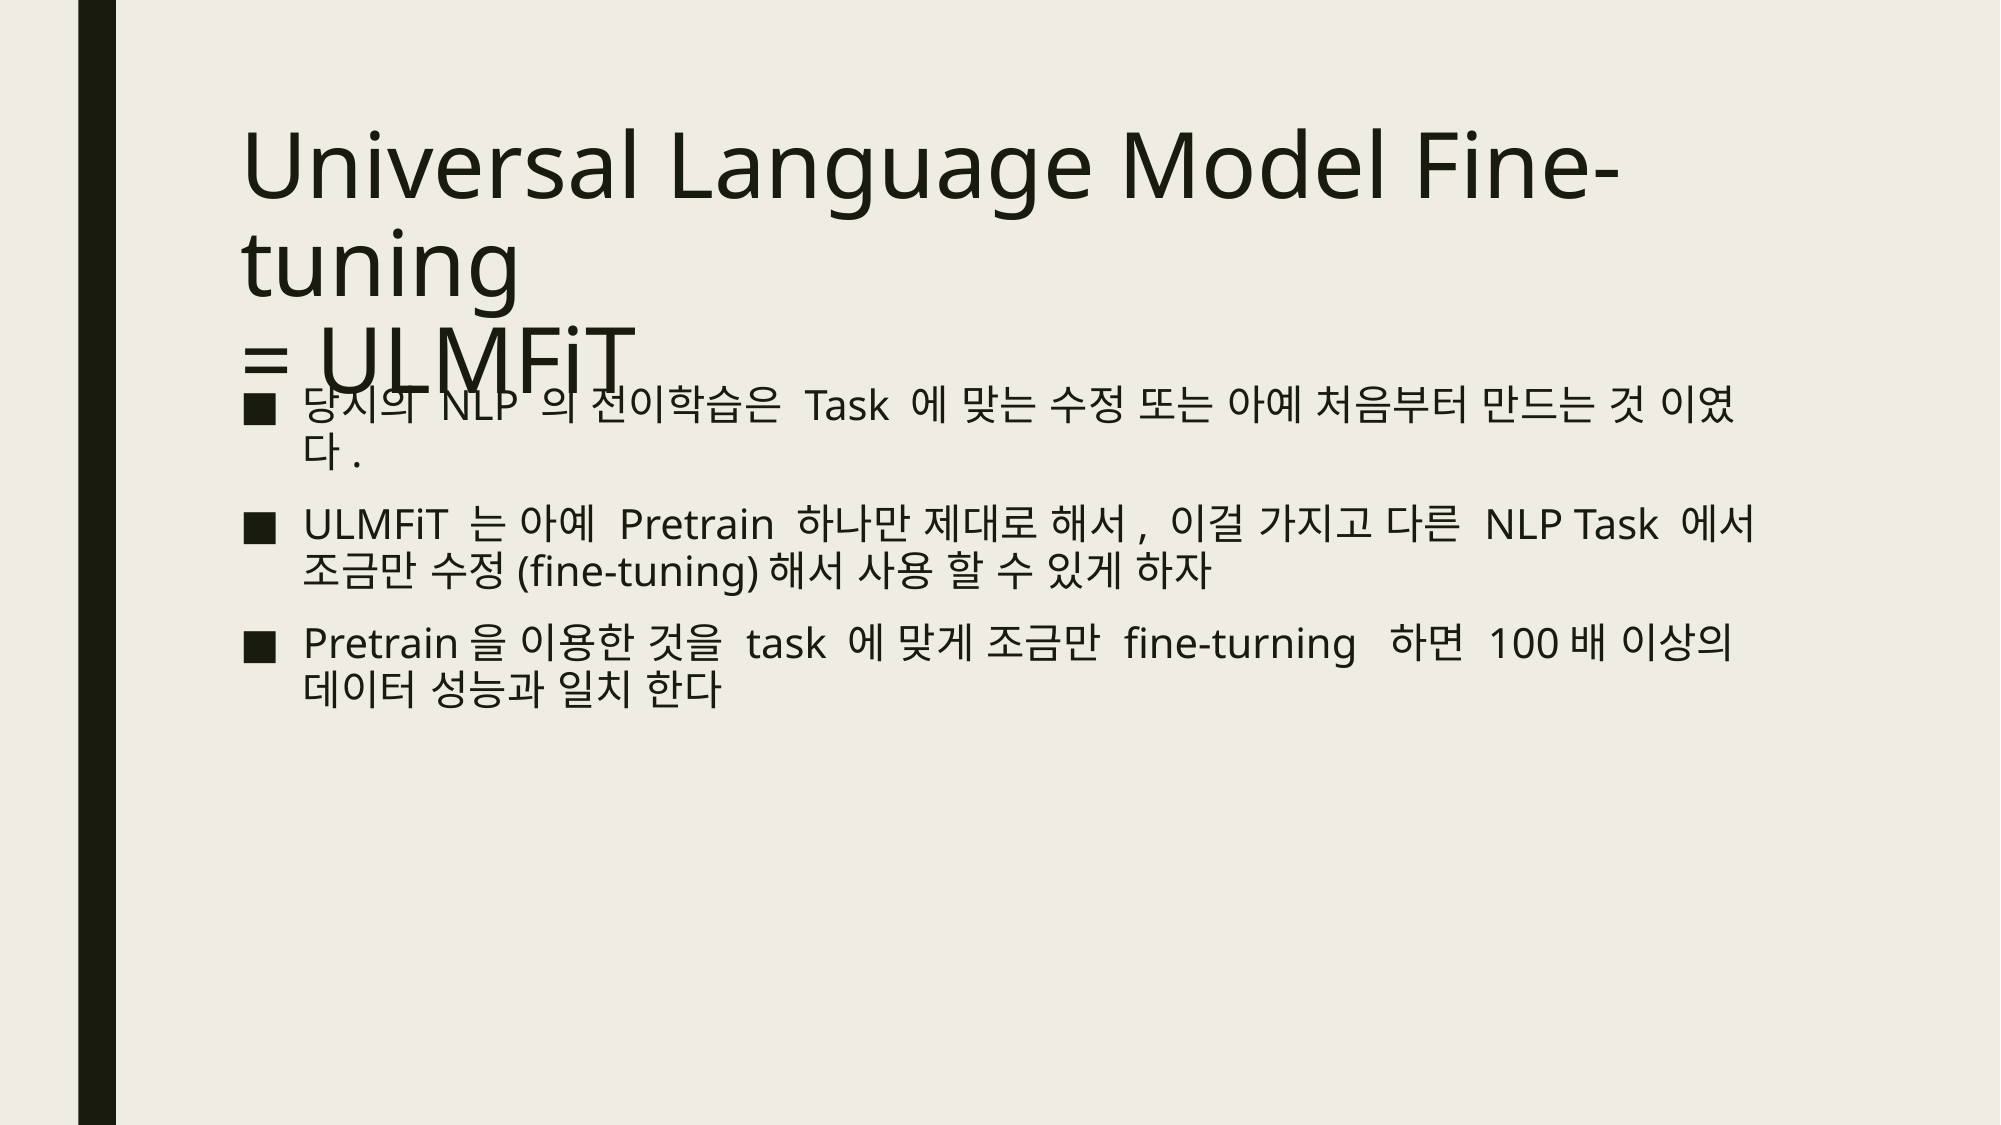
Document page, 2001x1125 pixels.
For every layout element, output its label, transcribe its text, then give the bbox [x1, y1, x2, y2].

list 당시의 NLP 의 전이학습은 Task 에 맞는 수정 또는 아예 처음부터 만드는 것 이였다. ULMFiT 는 아예 Pretrain 하나만 제대로 해서, 이걸 가지고 다른 NLP Task 에서 조금만 수정(fine-tuning)해서 사용 할 수 있게 하자 Pretrain을 이용한 것을 task 에 맞게 조금만 fine-turning 하면 100배 이상의 데이터 성능과 일치 한다 [225, 375, 1800, 963]
title Universal Language Model Fine-tuning = ULMFiT [225, 112, 1800, 357]
